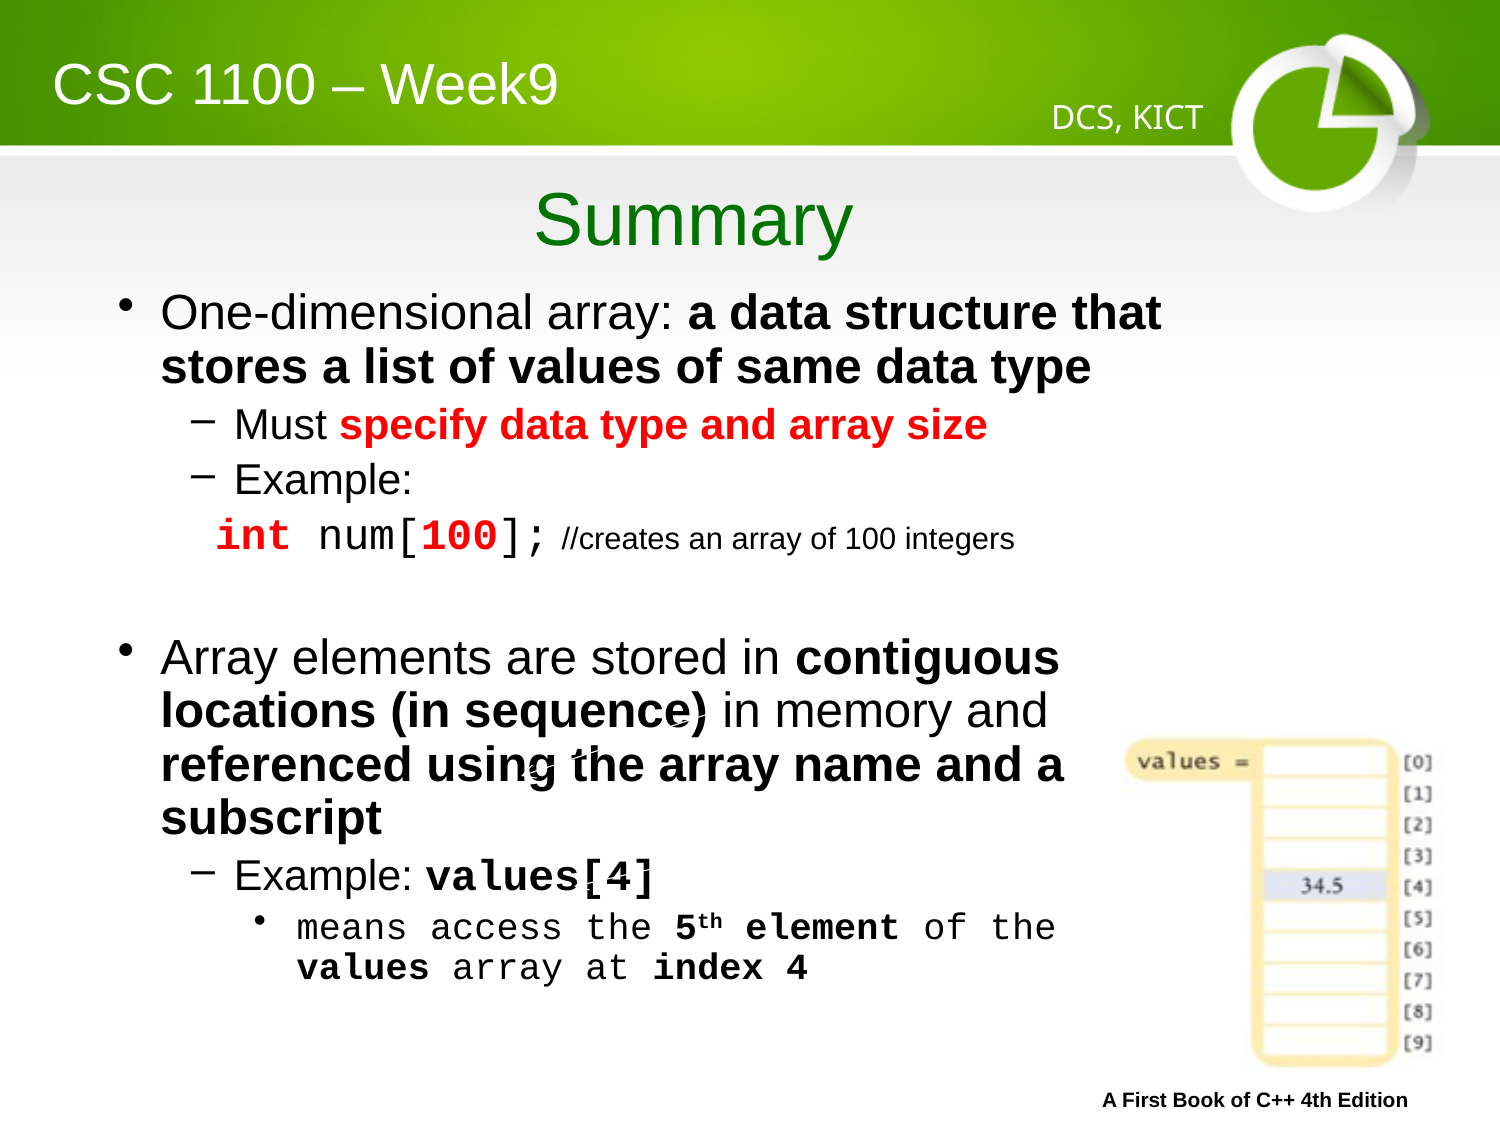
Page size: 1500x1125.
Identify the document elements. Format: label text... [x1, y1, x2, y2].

list One-dimensional array: a data structure that stores a list of values of same data type Must specify data type and array size Example: int num[100]; //creates an array of 100 integers Array elements are stored in contiguous locations (in sequence) in memory and referenced using the array name and a subscript Example: values[4] means access the 5th element of the values array at index 4 [102, 279, 1182, 1037]
picture [0, 0, 1500, 1125]
title Summary [117, 174, 1271, 257]
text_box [521, 712, 713, 776]
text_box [574, 799, 962, 887]
slide_number [1252, 112, 1325, 175]
text_box DCS, KICT [1036, 84, 1230, 144]
text_box CSC 1100 – Week9 [37, 24, 613, 125]
text_box A First Book of C++ 4th Edition [848, 1069, 1424, 1125]
